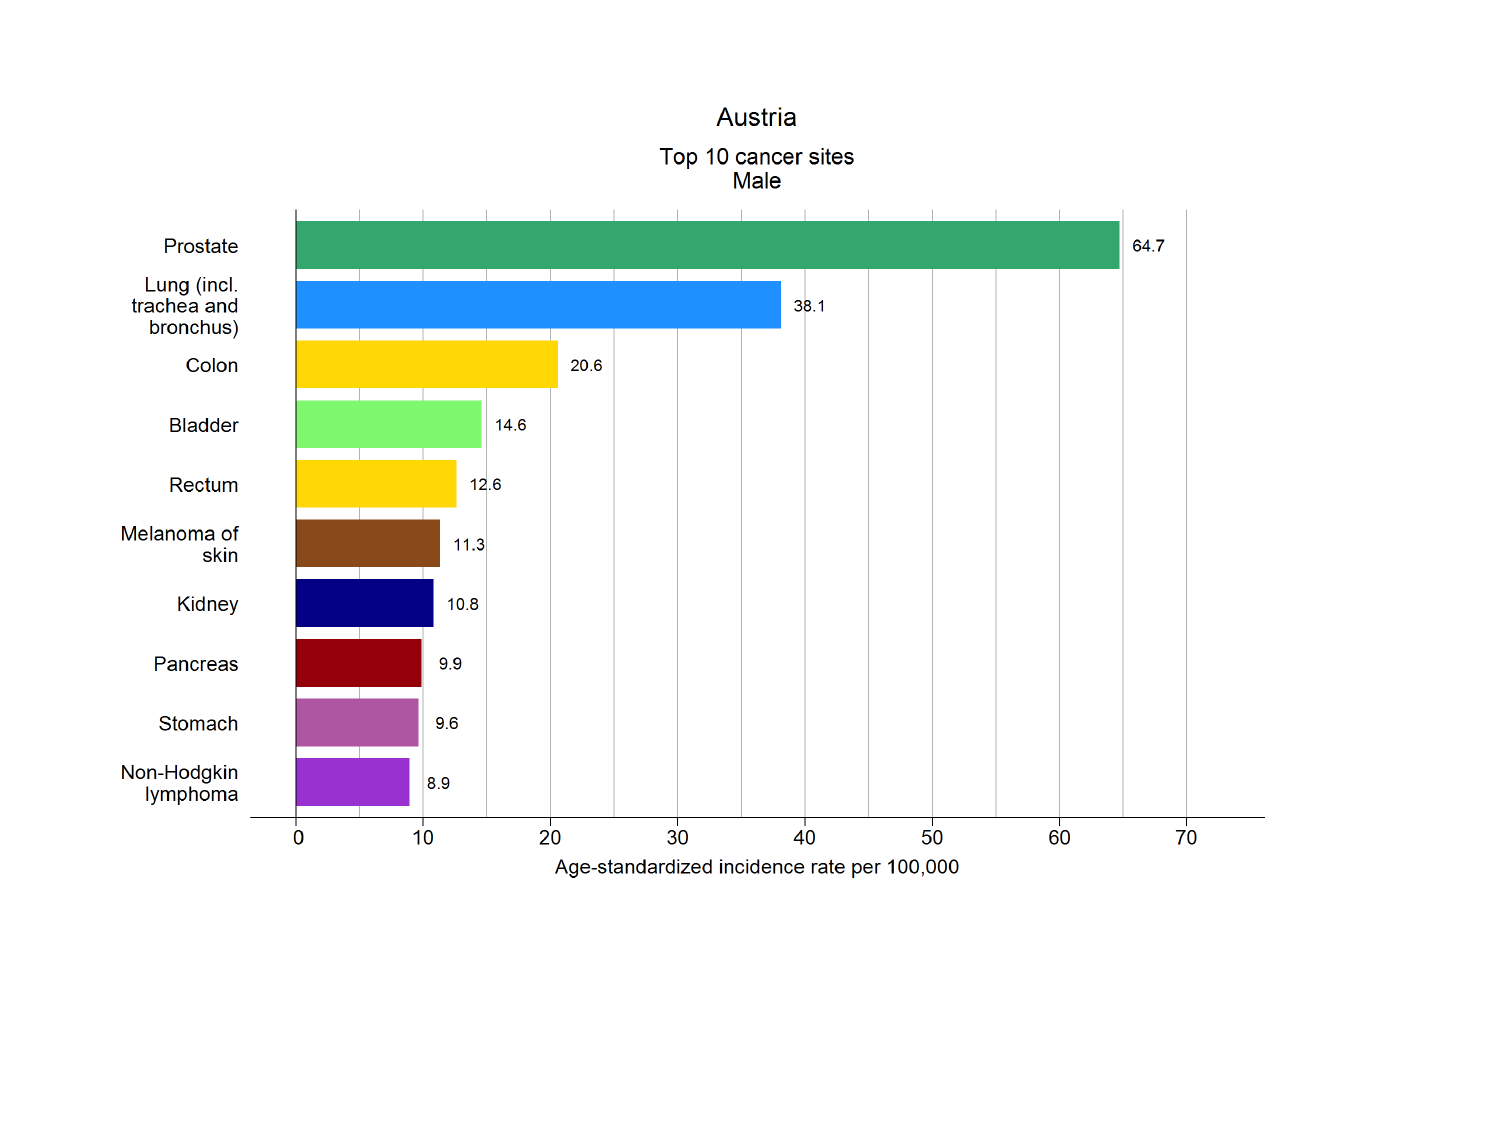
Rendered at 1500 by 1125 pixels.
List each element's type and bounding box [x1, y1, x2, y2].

list [91, 67, 1293, 917]
